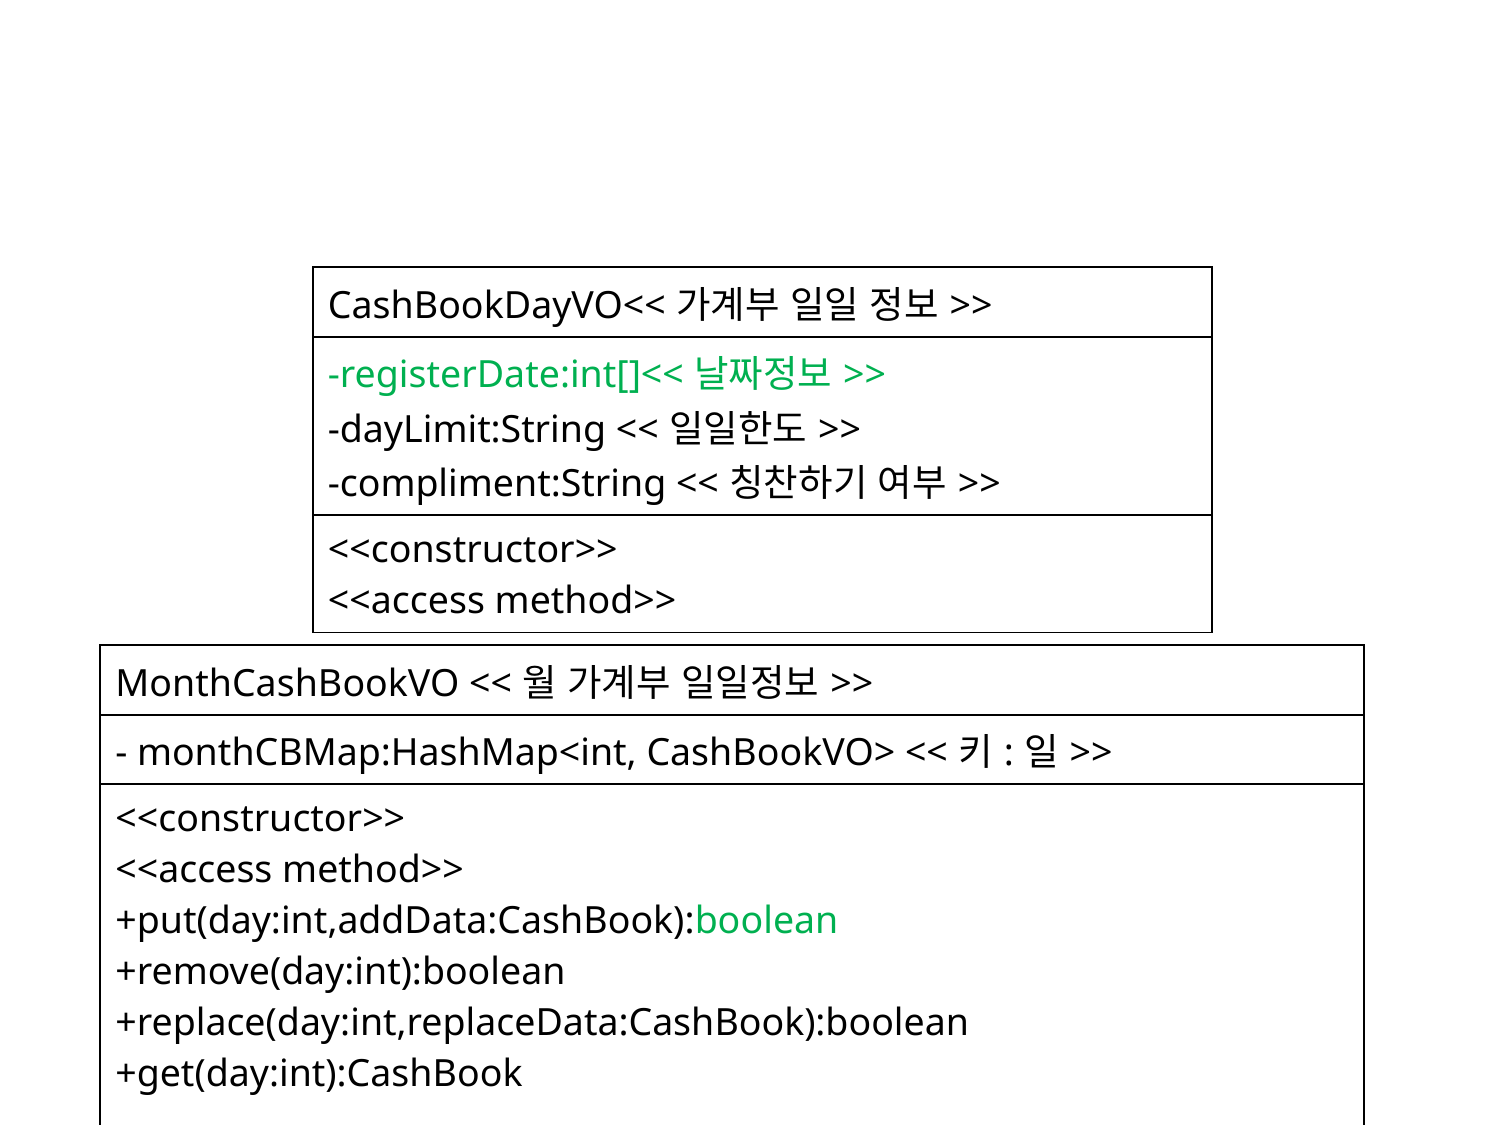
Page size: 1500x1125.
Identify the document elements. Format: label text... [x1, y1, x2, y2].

table_cell <<constructor>> <<access method>> +put(day:int,addData:CashBook):boolean +remove(day:int):boolean +replace(day:int,replaceData:CashBook):boolean +get(day:int):CashBook [101, 785, 1363, 1125]
table_cell <<constructor>> <<access method>> [314, 516, 1211, 632]
table_header MonthCashBookVO <<월 가계부 일일정보>> [101, 646, 1363, 714]
table_cell - monthCBMap:HashMap<int, CashBookVO> <<키:일>> [101, 716, 1363, 783]
table_cell -registerDate:int[]<<날짜정보>> -dayLimit:String <<일일한도>> -compliment:String <<칭찬하기 여부>> [314, 338, 1211, 514]
table_header CashBookDayVO<<가계부 일일 정보>> [314, 268, 1211, 336]
